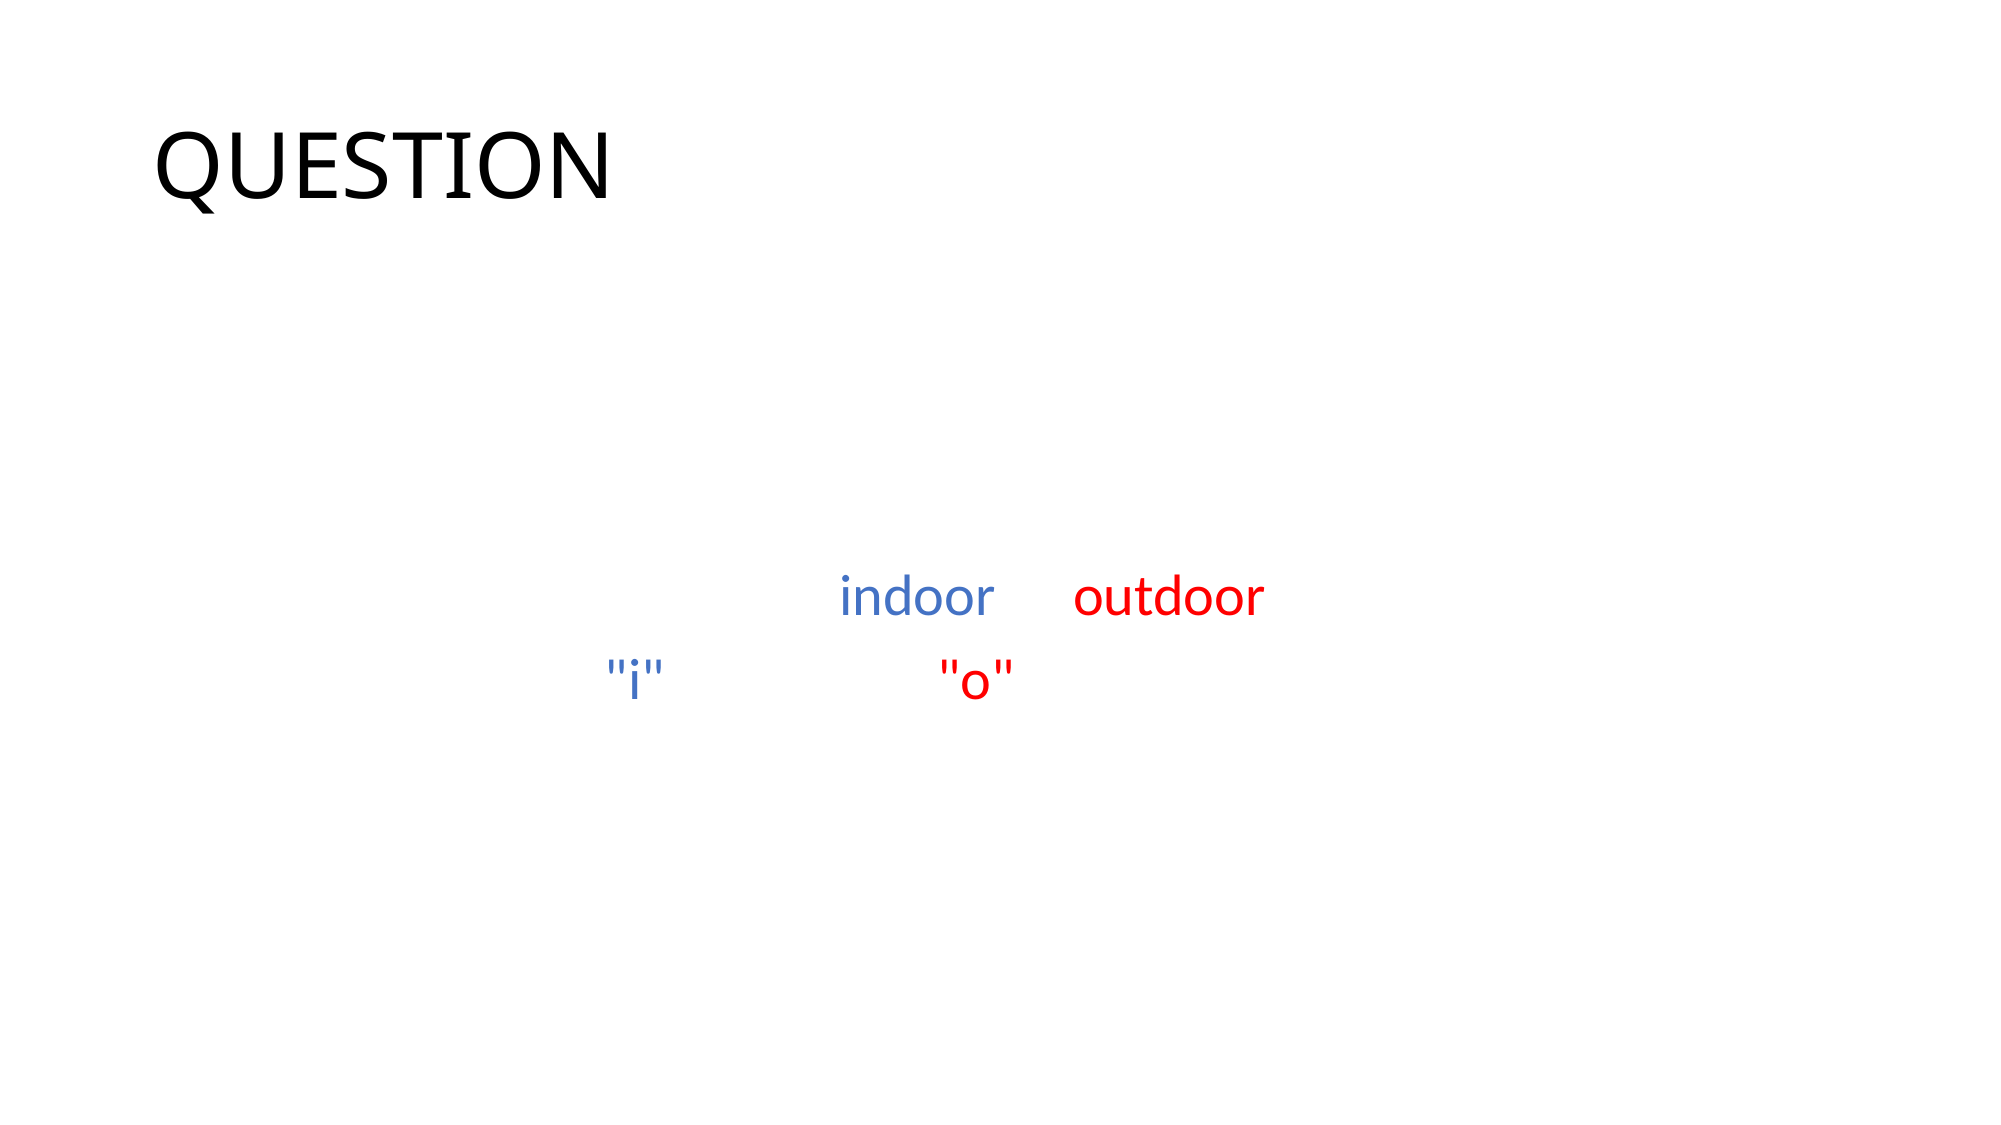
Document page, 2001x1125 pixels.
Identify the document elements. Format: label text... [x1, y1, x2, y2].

title QUESTION [137, 59, 1863, 278]
list Was the scene indoor or outdoor? Press "i" for indoor, "o" for outdoor. [137, 299, 1640, 981]
